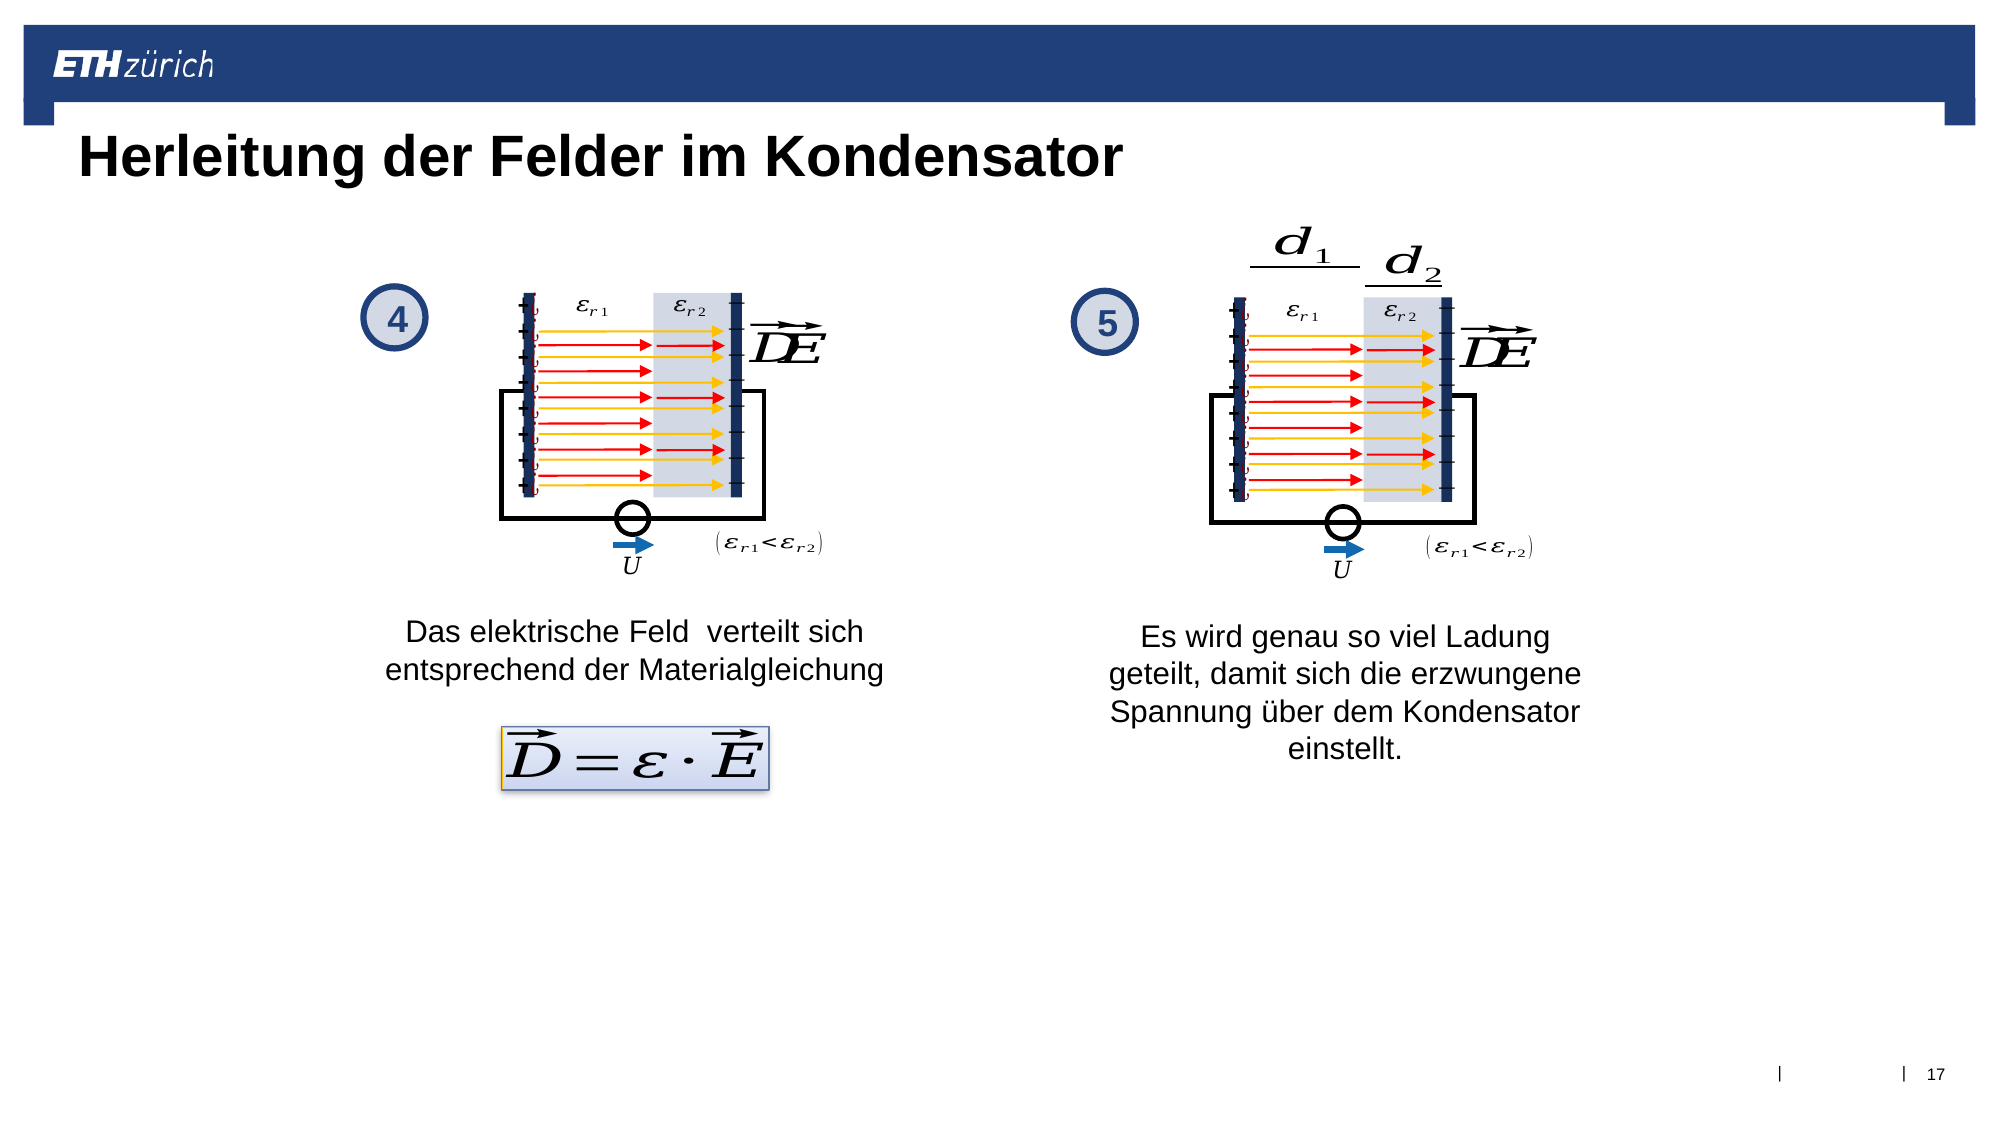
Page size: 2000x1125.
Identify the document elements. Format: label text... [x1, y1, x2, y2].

text_box [1249, 323, 1516, 491]
text_box [1249, 349, 1363, 481]
text_box Herleitung der Felder im Kondensator [54, 100, 1630, 196]
text_box 4 [361, 284, 428, 351]
text_box 5 [1071, 288, 1138, 355]
text_box [536, 347, 659, 482]
text_box [501, 290, 805, 580]
text_box [1227, 295, 1251, 503]
text_box [539, 344, 653, 476]
text_box [1435, 294, 1459, 322]
text_box [1435, 498, 1459, 503]
text_box [1211, 297, 1475, 585]
slide_number 17 [1906, 1034, 1966, 1112]
